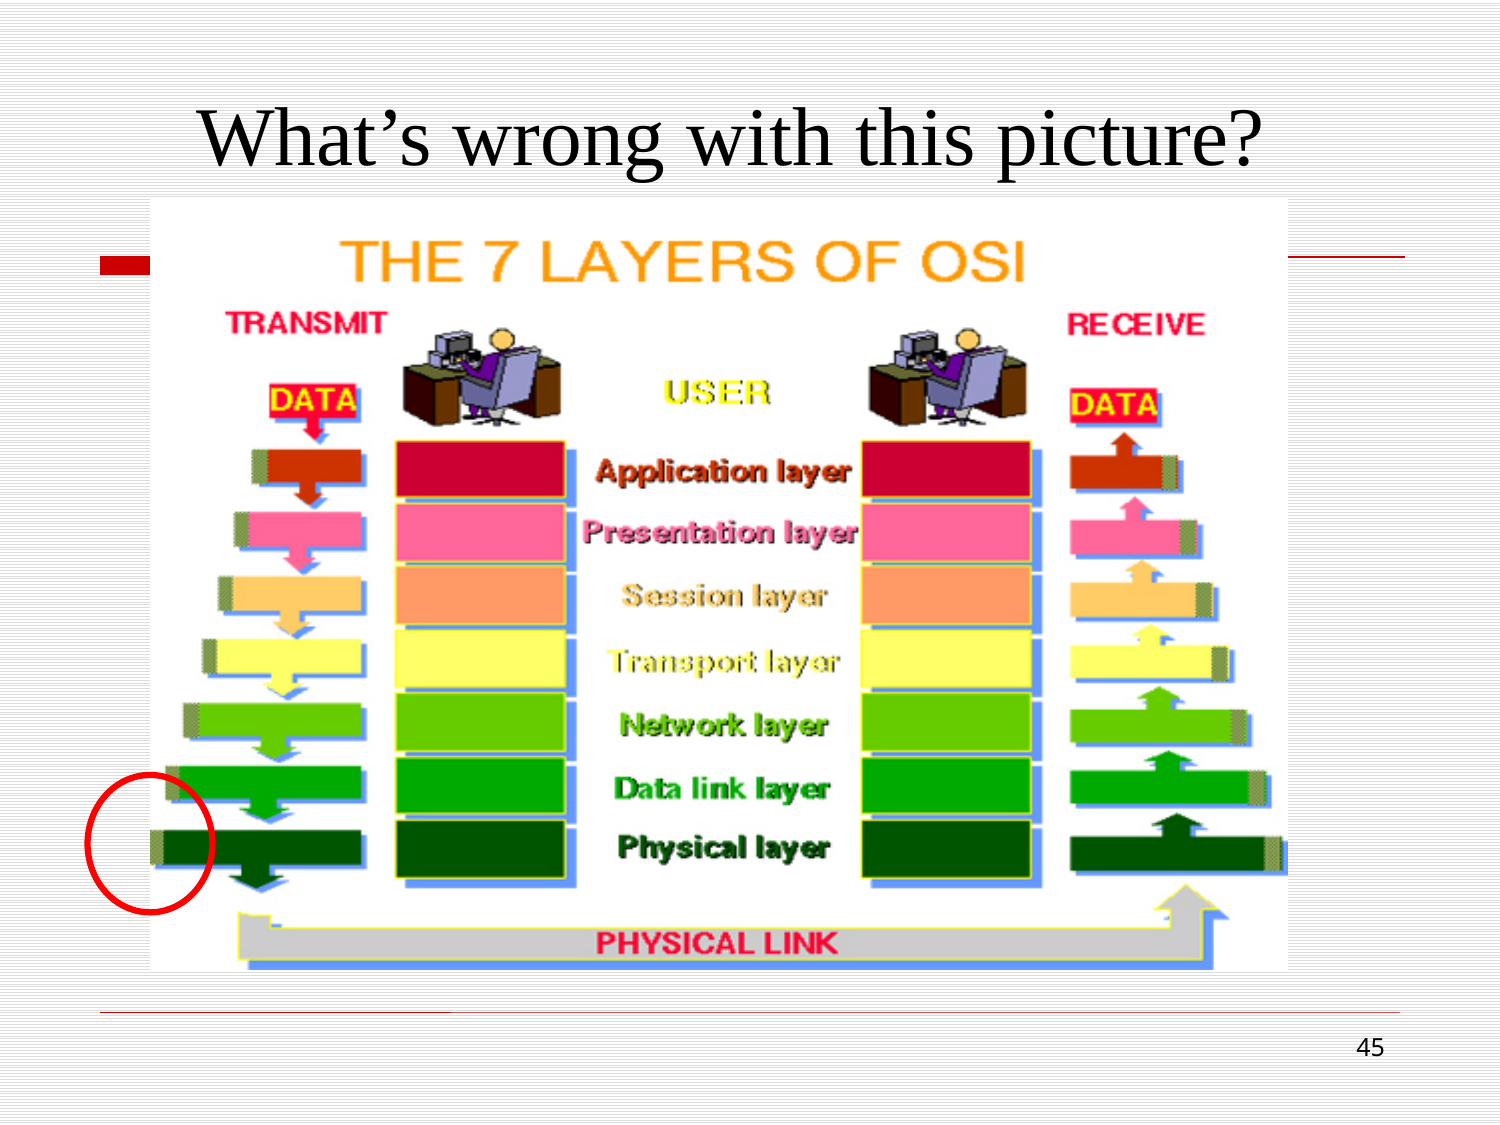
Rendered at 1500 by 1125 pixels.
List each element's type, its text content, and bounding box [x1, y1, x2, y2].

text_box [87, 775, 144, 913]
picture [149, 199, 1288, 970]
list [92, 287, 1406, 988]
slide_number 45 [1074, 1024, 1401, 1103]
text_box What’s wrong with this picture? [124, 75, 1338, 190]
slide_number [99, 1024, 426, 1103]
footer [512, 1024, 988, 1103]
